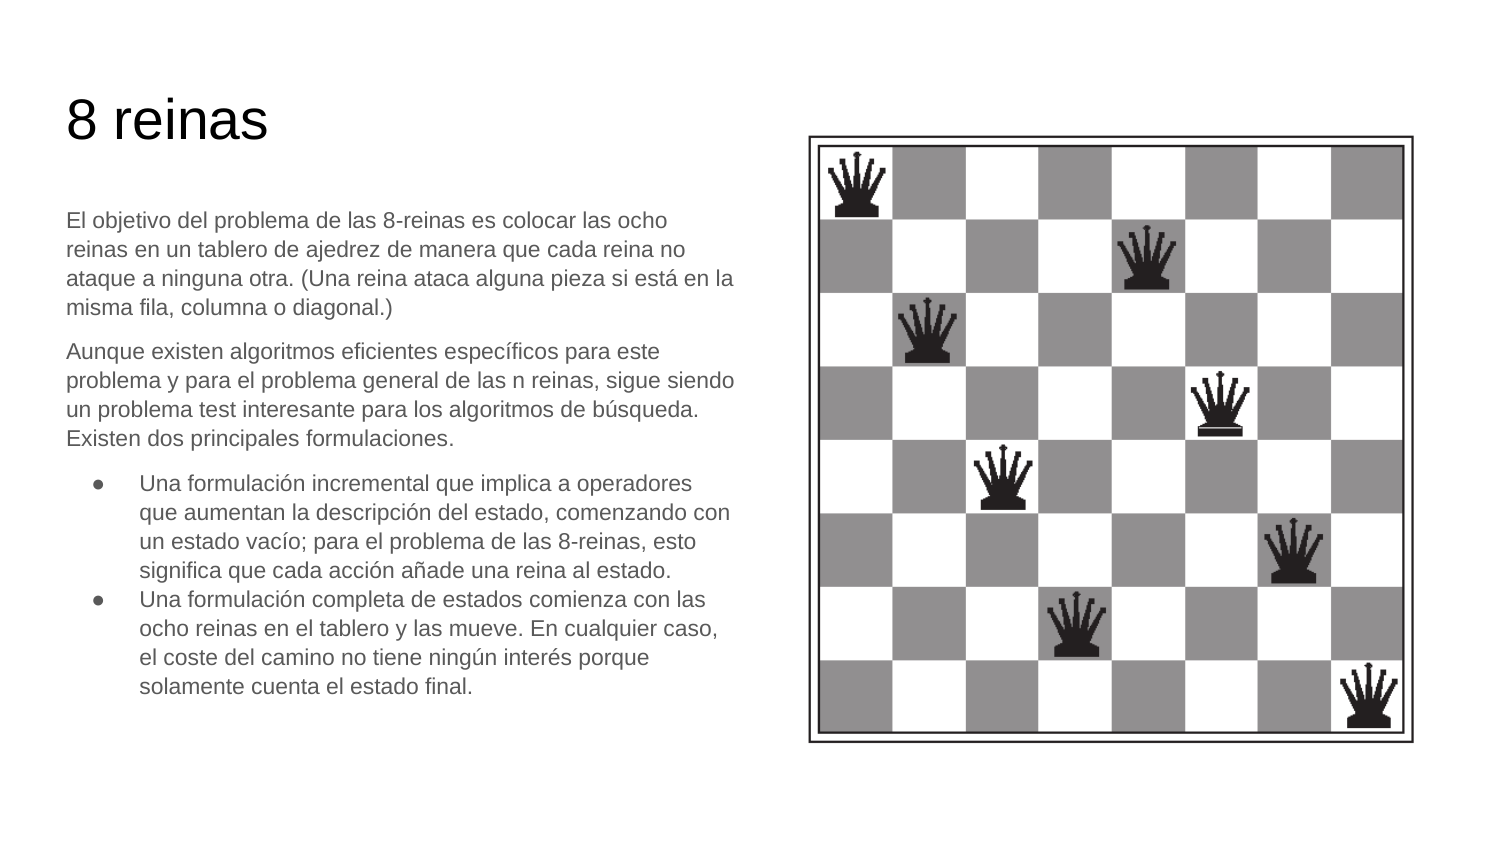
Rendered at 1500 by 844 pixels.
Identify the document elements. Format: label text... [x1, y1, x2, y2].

list El objetivo del problema de las 8-reinas es colocar las ocho reinas en un tablero de ajedrez de manera que cada reina no ataque a ninguna otra. (Una reina ataca alguna pieza si está en la misma fila, columna o diagonal.) Aunque existen algoritmos eficientes específicos para este problema y para el problema general de las n reinas, sigue siendo un problema test interesante para los algoritmos de búsqueda. Existen dos principales formulaciones. Una formulación incremental que implica a operadores que aumentan la descripción del estado, comenzando con un estado vacío; para el problema de las 8-reinas, esto significa que cada acción añade una reina al estado. Una formulación completa de estados comienza con las ocho reinas en el tablero y las mueve. En cualquier caso, el coste del camino no tiene ningún interés porque solamente cuenta el estado final. [51, 189, 750, 750]
title 8 reinas [51, 72, 1449, 167]
picture [788, 130, 1431, 759]
